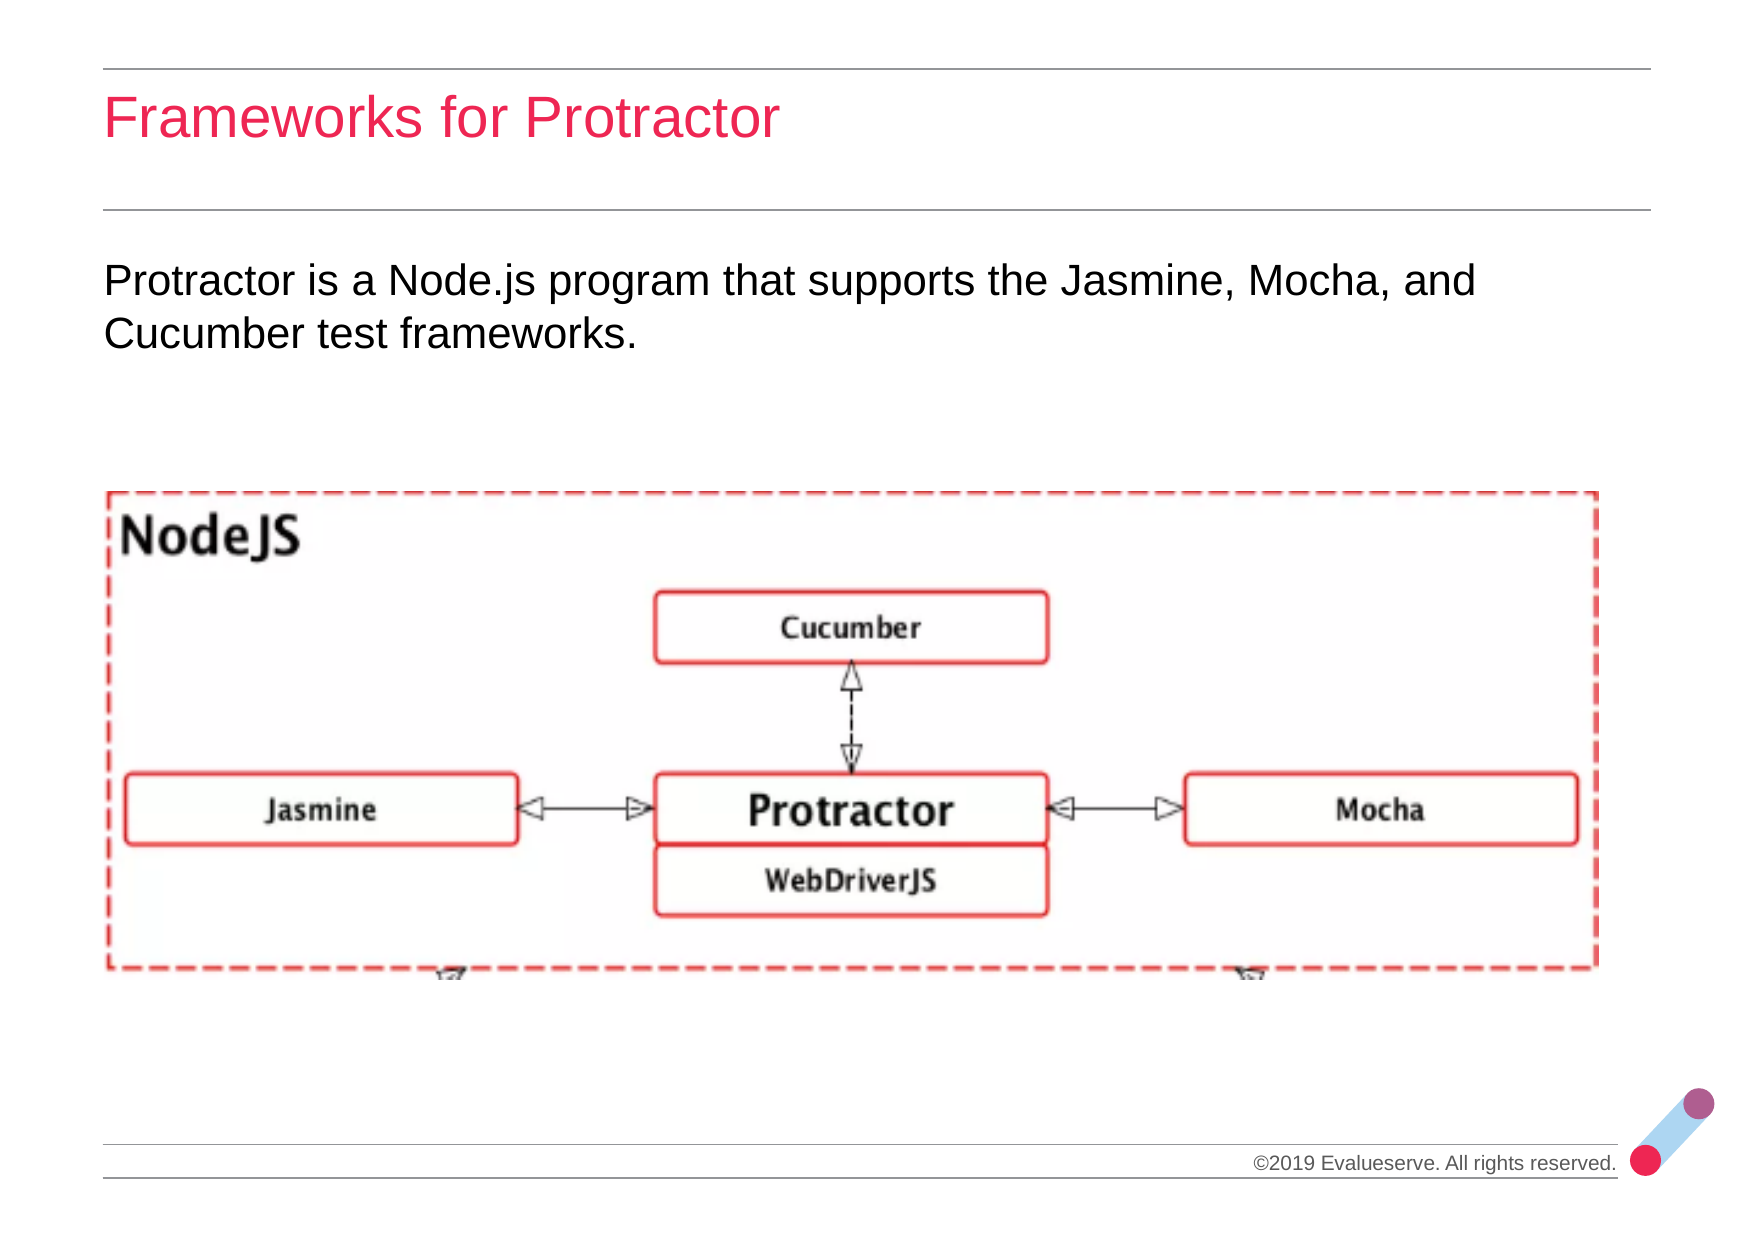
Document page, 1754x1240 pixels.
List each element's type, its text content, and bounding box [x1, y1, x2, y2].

footer ©2019 Evalueserve. All rights reserved. [1061, 1146, 1617, 1178]
title Frameworks for Protractor [103, 71, 1652, 200]
list Protractor is a Node.js program that supports the Jasmine, Mocha, and Cucumber test frameworks. [103, 244, 1652, 1071]
picture [103, 491, 1599, 980]
